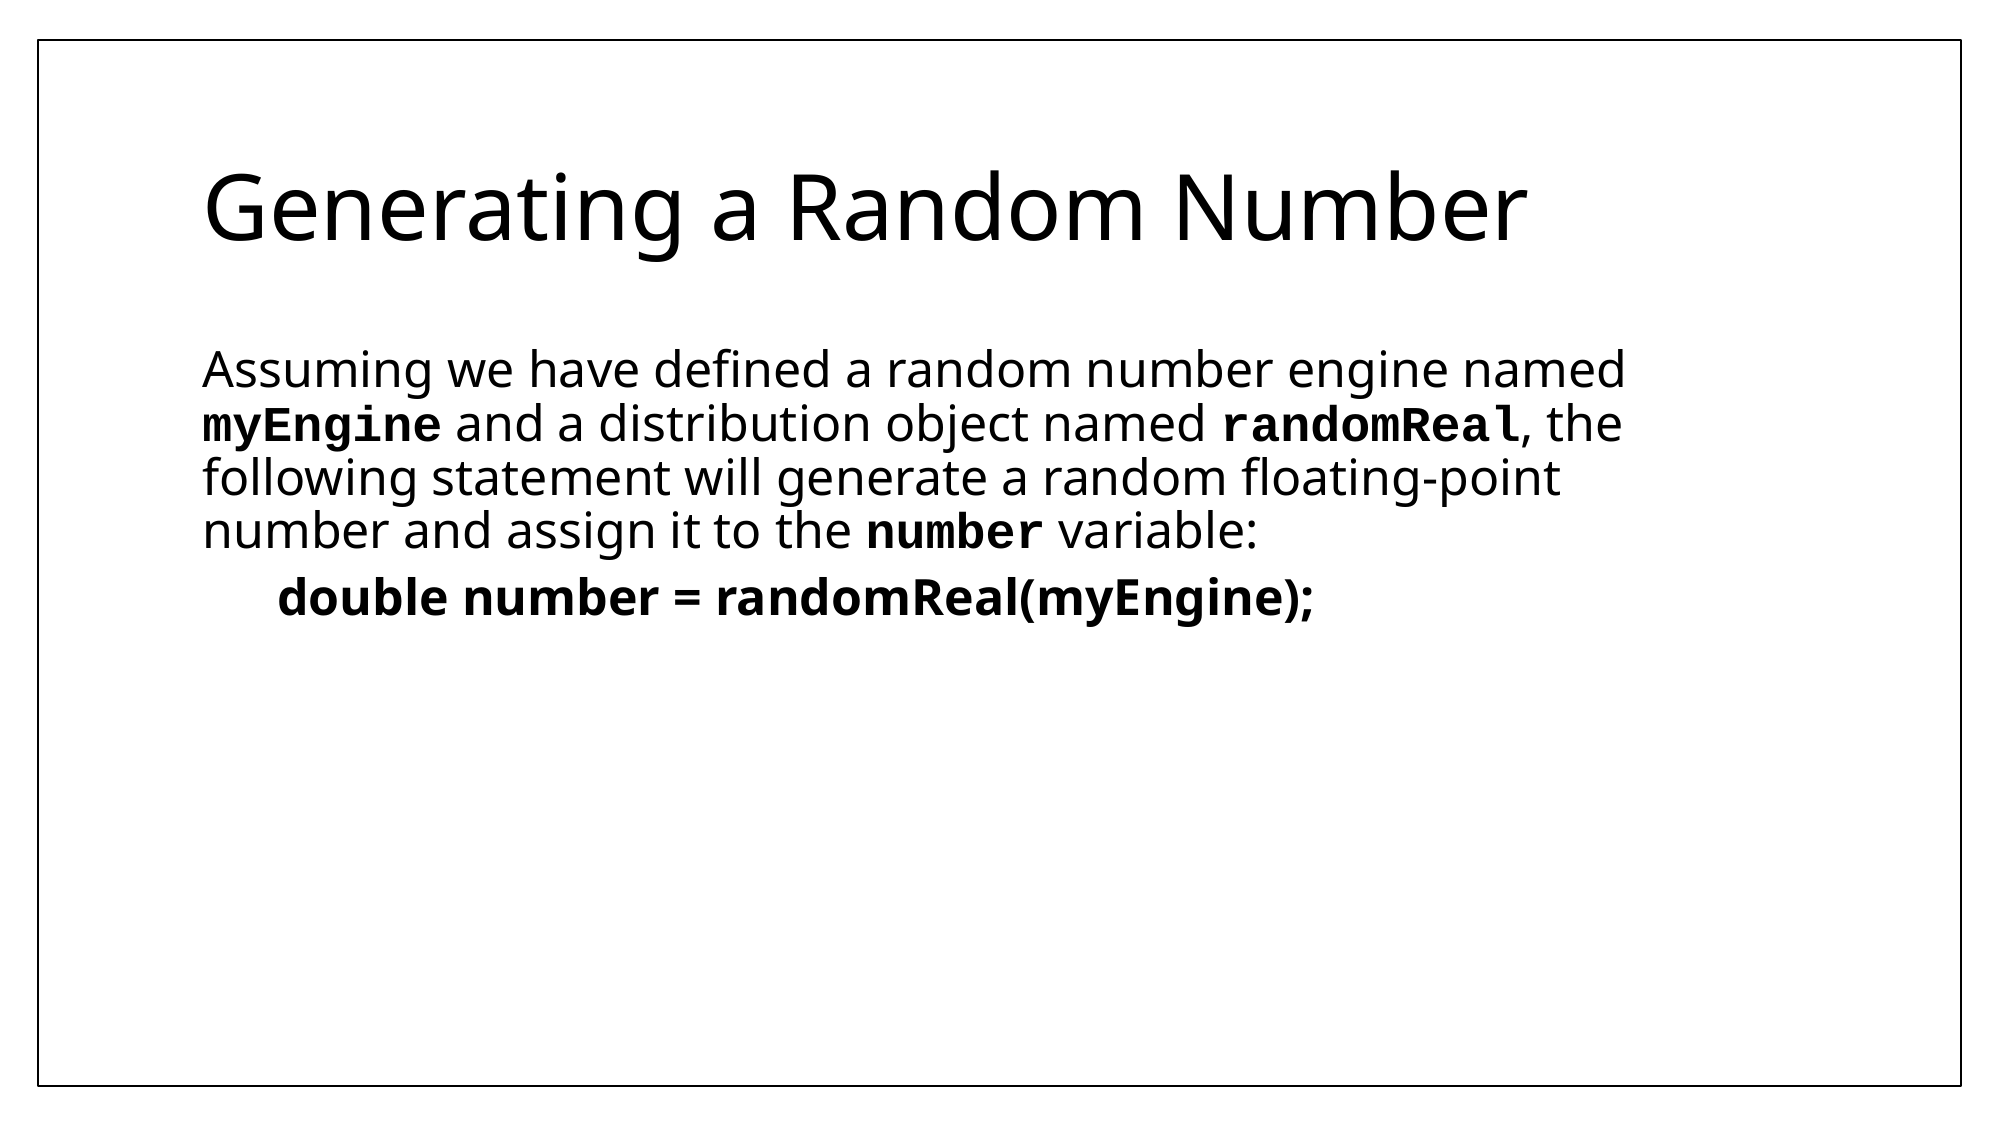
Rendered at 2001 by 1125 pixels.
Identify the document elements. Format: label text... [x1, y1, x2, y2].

text_box Assuming we have defined a random number engine named myEngine and a distribution object named randomReal, the following statement will generate a random floating-point number and assign it to the number variable: double number = randomReal(myEngine); [187, 336, 1724, 634]
title Generating a Random Number [187, 99, 1808, 323]
